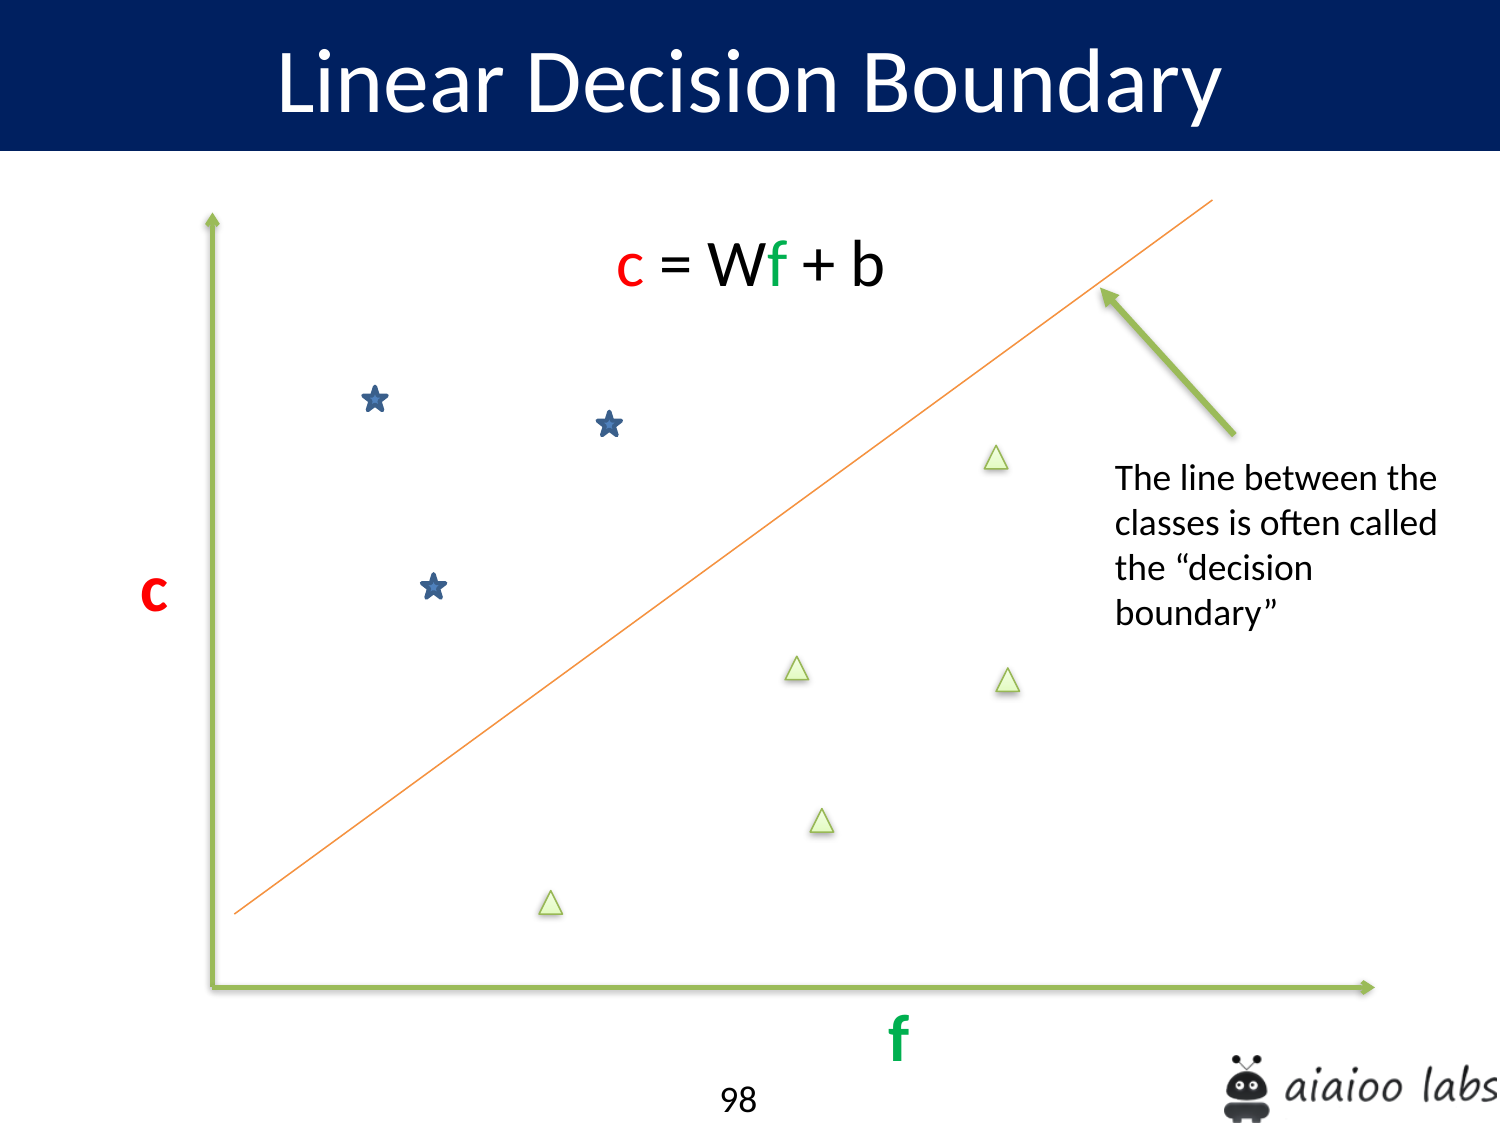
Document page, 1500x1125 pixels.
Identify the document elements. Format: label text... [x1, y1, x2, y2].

text_box The line between the classes is often called the “decision boundary” [1216, 445, 1475, 640]
text_box f [873, 996, 925, 1083]
text_box Linear Decision Boundary [0, 0, 1500, 151]
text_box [234, 199, 1213, 915]
picture [1224, 1055, 1497, 1123]
text_box c [125, 537, 183, 633]
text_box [1099, 287, 1235, 436]
